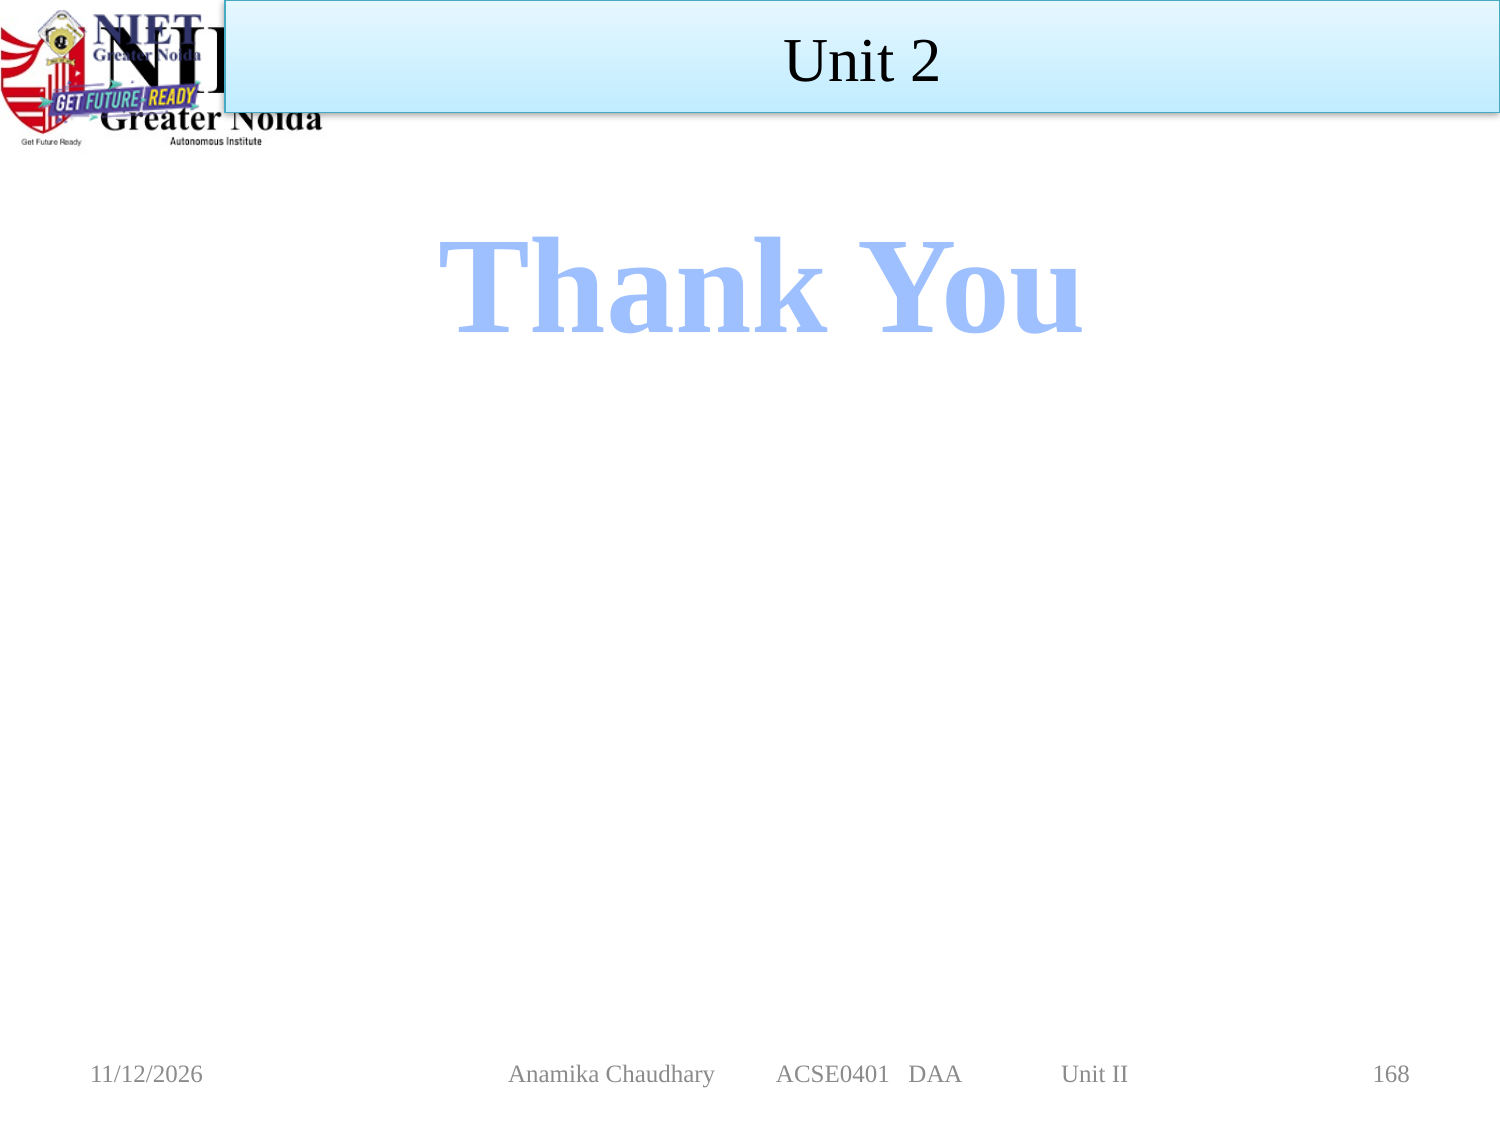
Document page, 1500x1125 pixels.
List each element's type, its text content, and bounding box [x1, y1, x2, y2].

list Thank You [87, 187, 1438, 841]
text_box Unit 2 [238, 0, 1500, 113]
slide_number 168 [1074, 1042, 1425, 1103]
footer Anamika Chaudhary ACSE0401 DAA Unit II [362, 1042, 1074, 1103]
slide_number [75, 1042, 362, 1103]
picture [0, 0, 332, 175]
